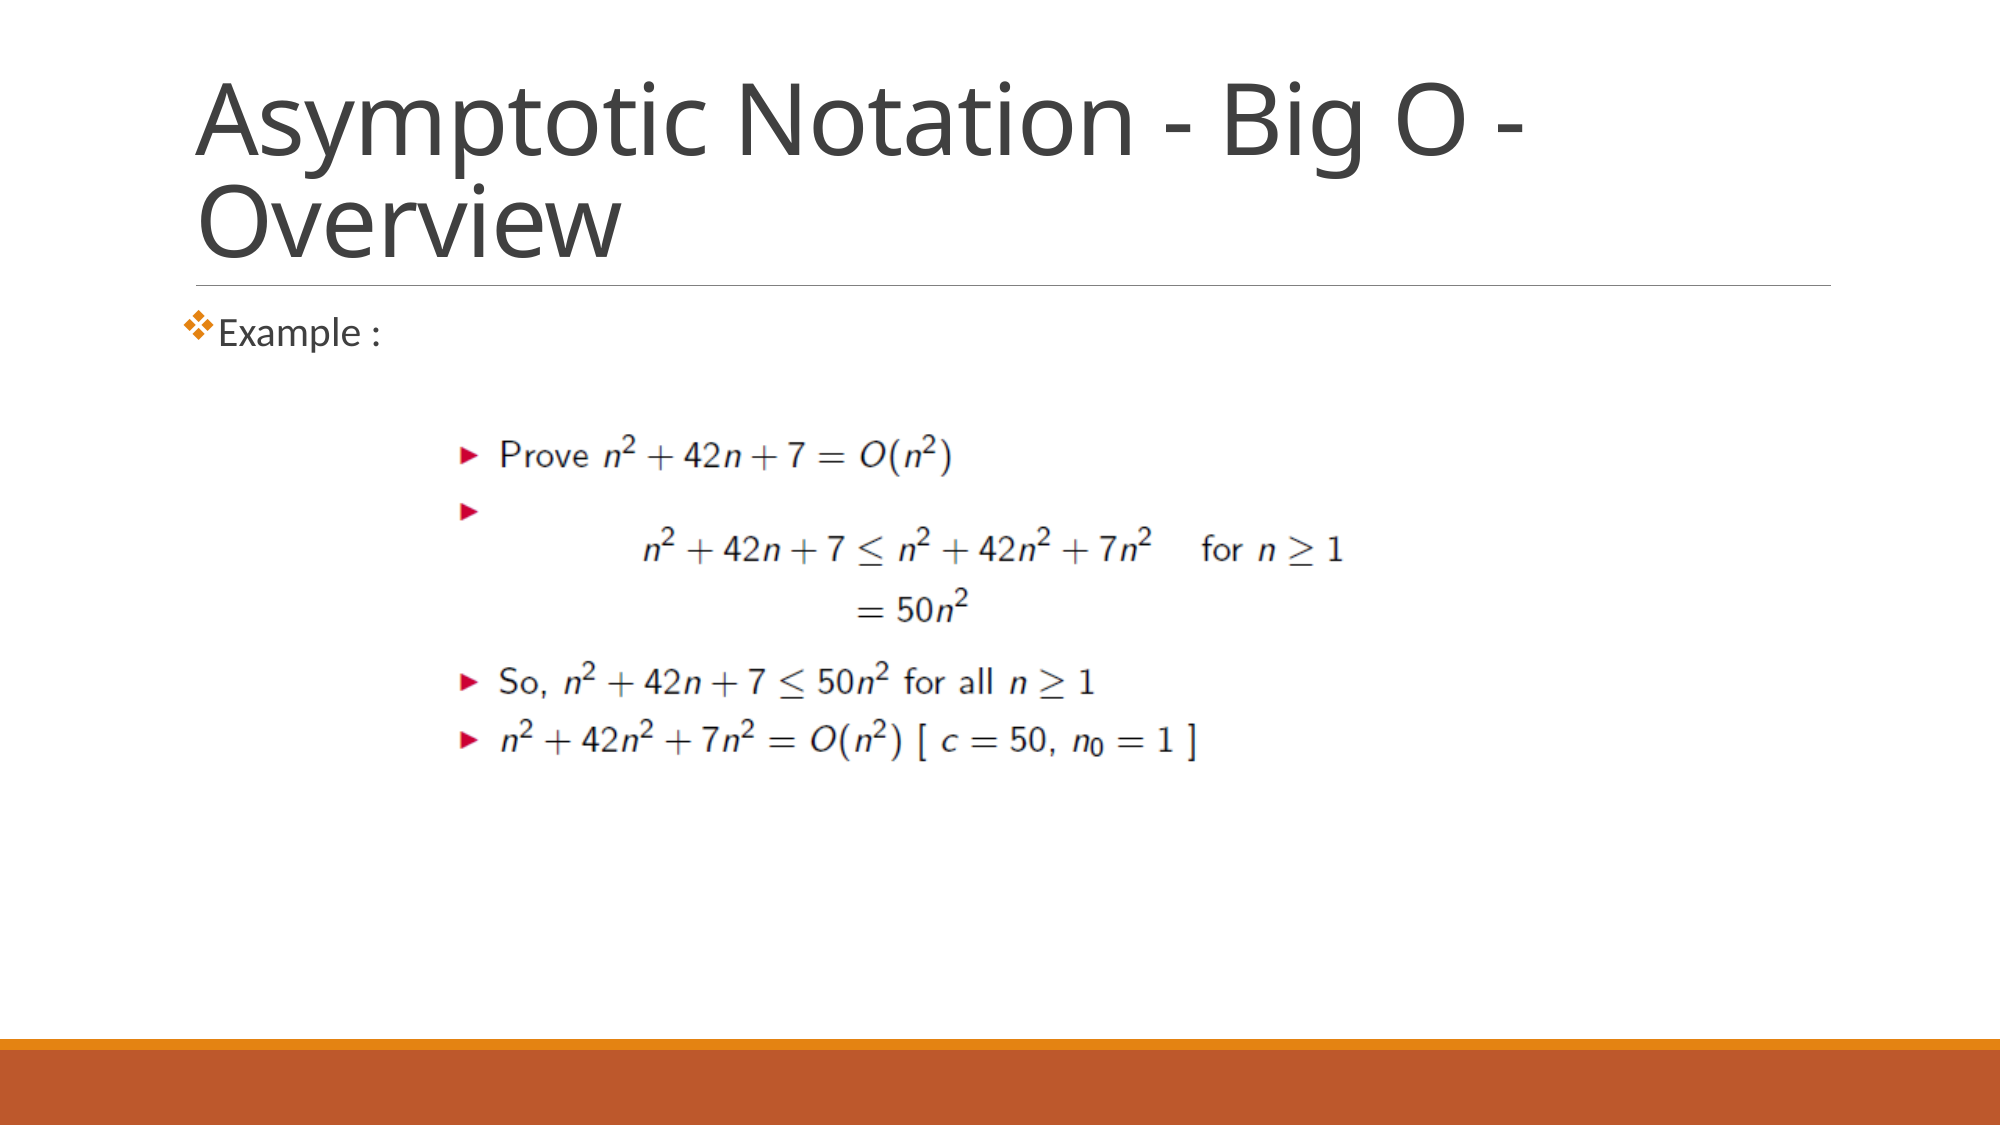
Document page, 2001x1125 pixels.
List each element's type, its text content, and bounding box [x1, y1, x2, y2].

title Asymptotic Notation - Big O - Overview [180, 47, 1830, 285]
list Example : [180, 302, 1830, 963]
picture [417, 368, 1418, 925]
